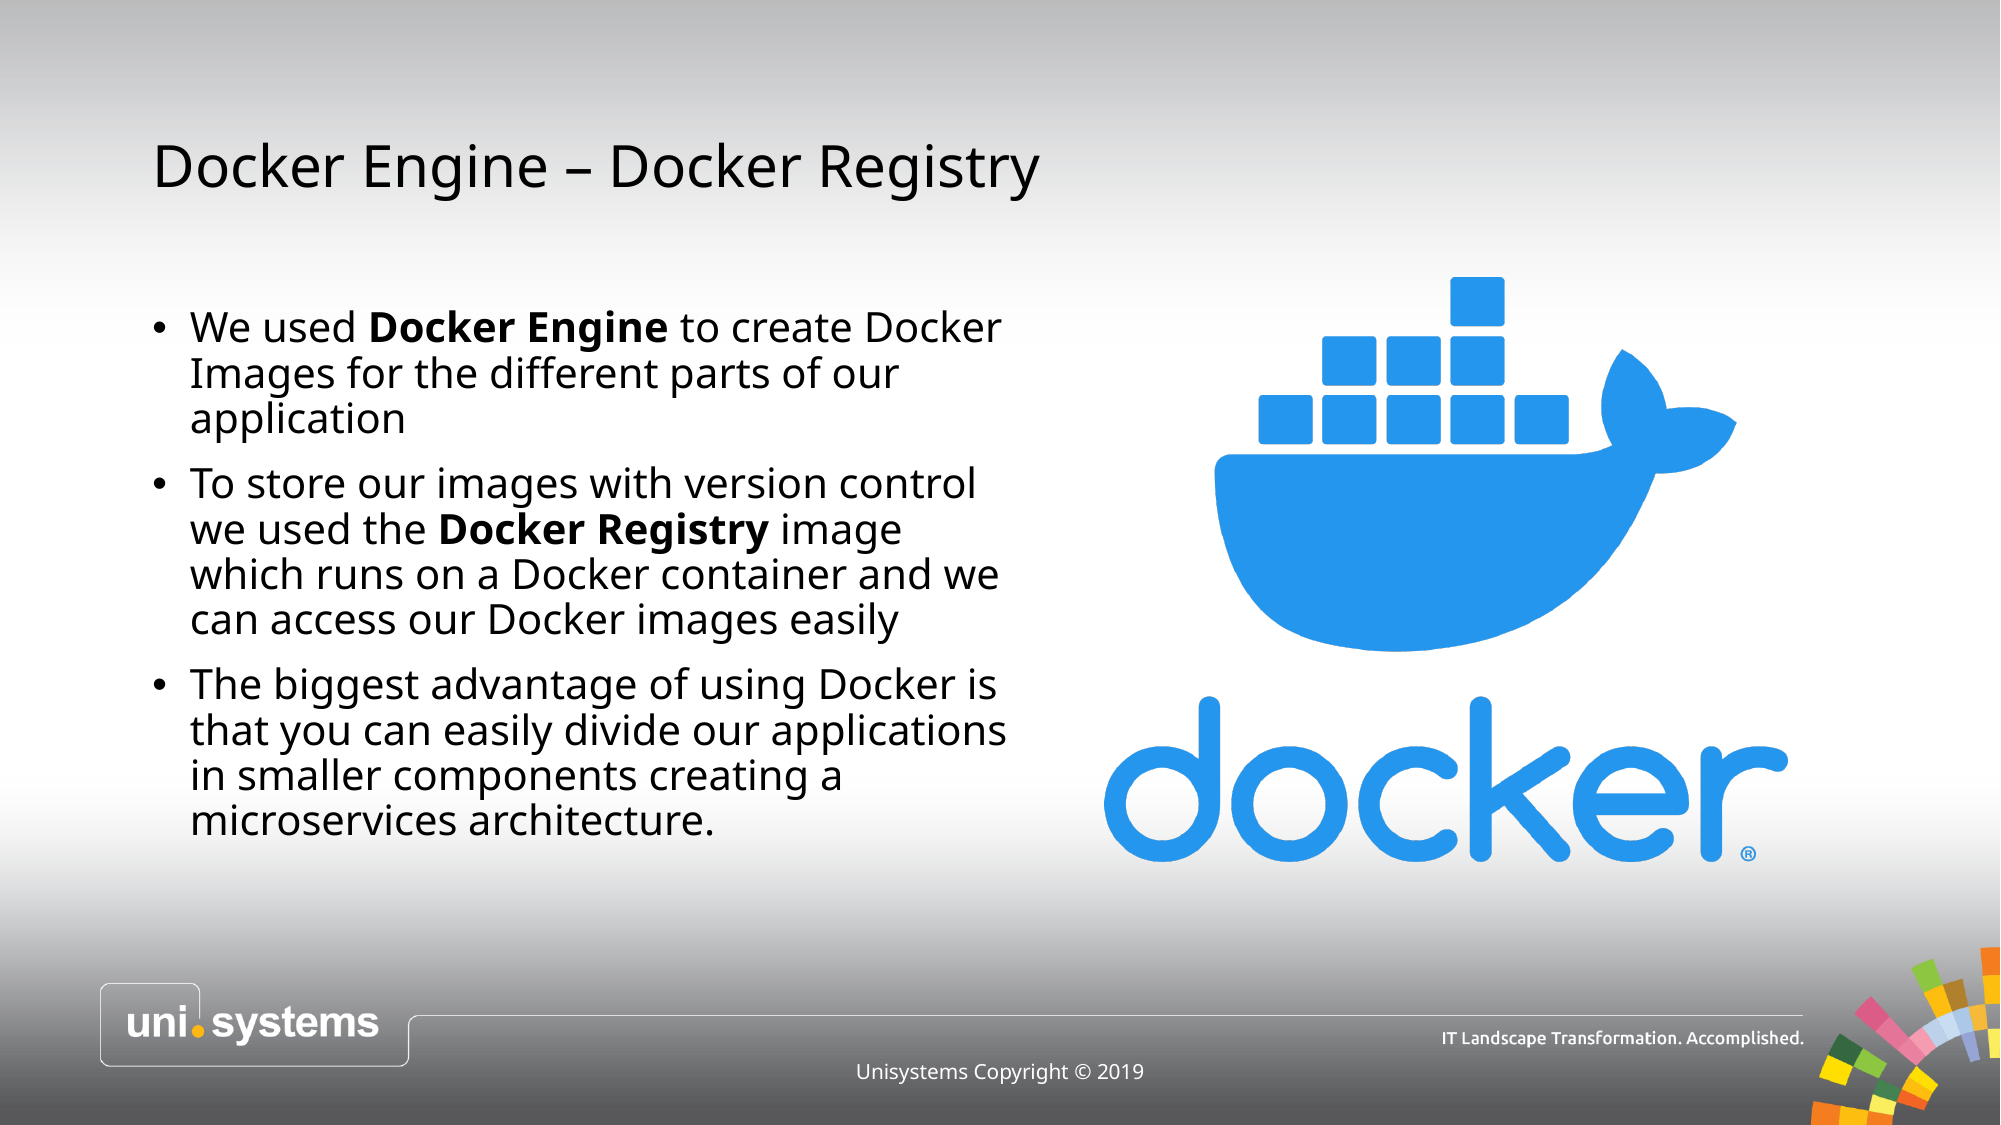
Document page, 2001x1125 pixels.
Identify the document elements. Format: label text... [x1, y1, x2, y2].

picture [0, 0, 2000, 1125]
footer Unisystems Copyright © 2019 [662, 1042, 1338, 1103]
list We used Docker Engine to create Docker Images for the different parts of our application To store our images with version control we used the Docker Registry image which runs on a Docker container and we can access our Docker images easily The biggest advantage of using Docker is that you can easily divide our applications in smaller components creating a microservices architecture. [137, 299, 1026, 1014]
title Docker Engine – Docker Registry [137, 59, 1863, 278]
